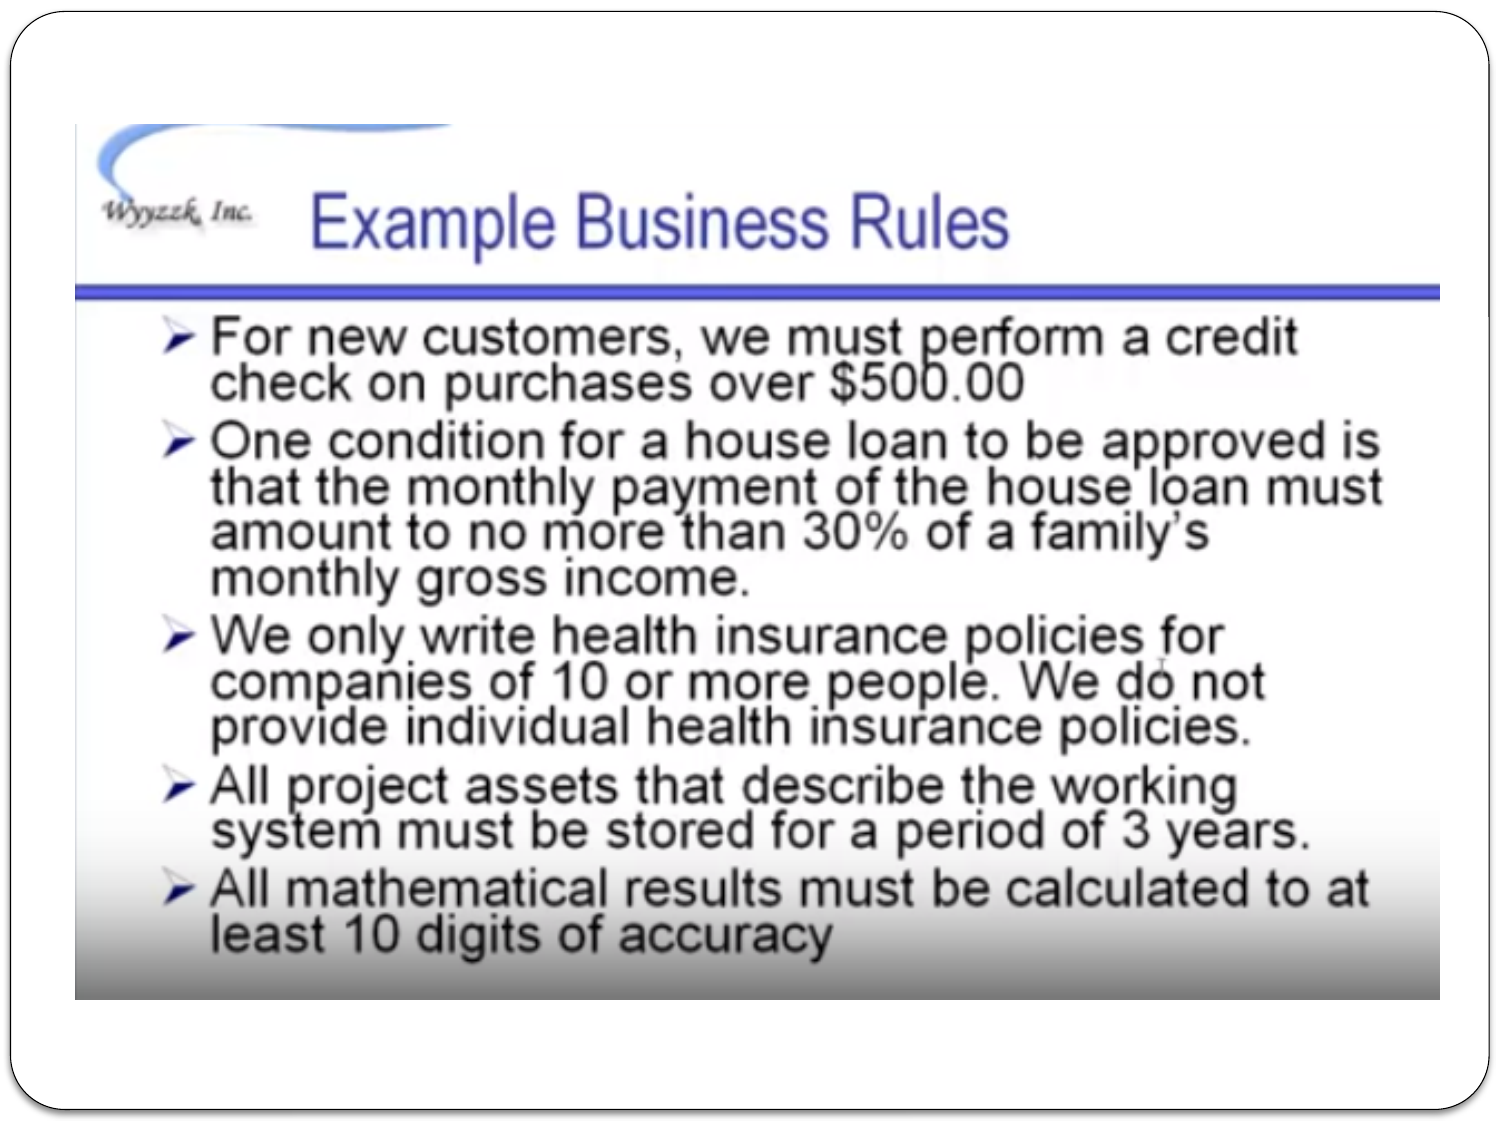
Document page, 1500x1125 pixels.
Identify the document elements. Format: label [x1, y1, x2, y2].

picture [74, 124, 1441, 1001]
